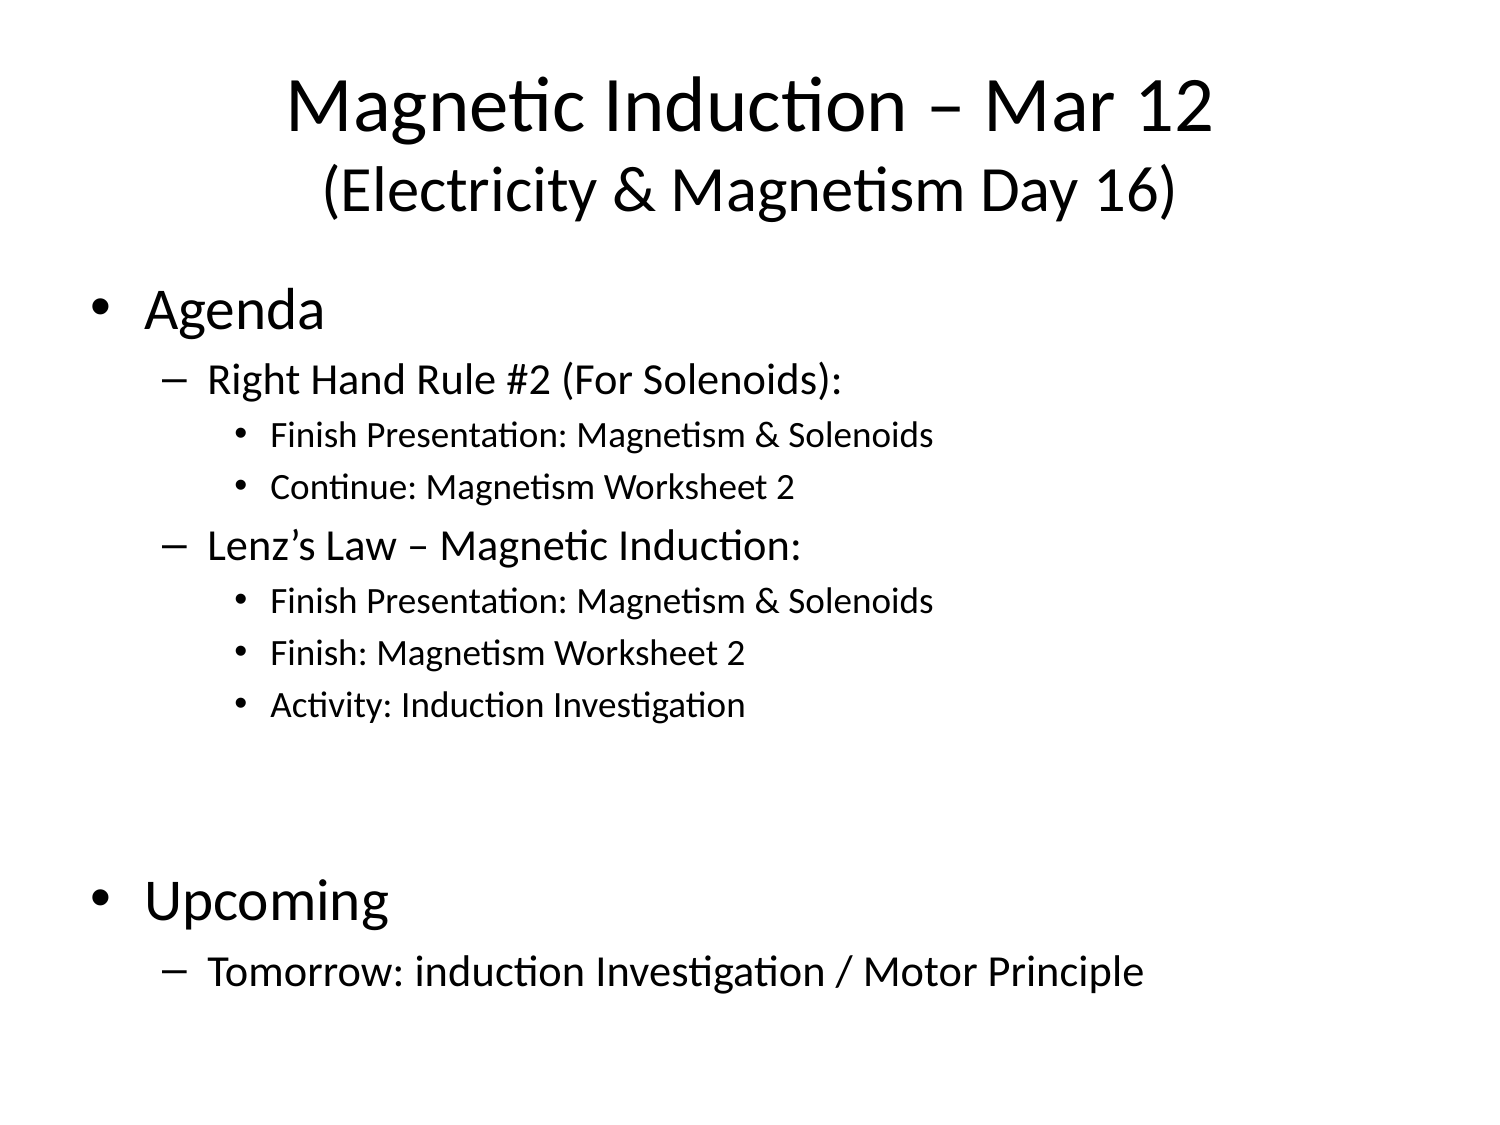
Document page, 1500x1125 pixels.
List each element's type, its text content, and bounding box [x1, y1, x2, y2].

title Magnetic Induction – Mar 12 (Electricity & Magnetism Day 16) [75, 45, 1425, 233]
list Agenda Right Hand Rule #2 (For Solenoids): Finish Presentation: Magnetism & Solenoids Continue: Magnetism Worksheet 2 Lenz’s Law – Magnetic Induction: Finish Presentation: Magnetism & Solenoids Finish: Magnetism Worksheet 2 Activity: Induction Investigation Upcoming Tomorrow: induction Investigation / Motor Principle [75, 262, 1425, 1005]
